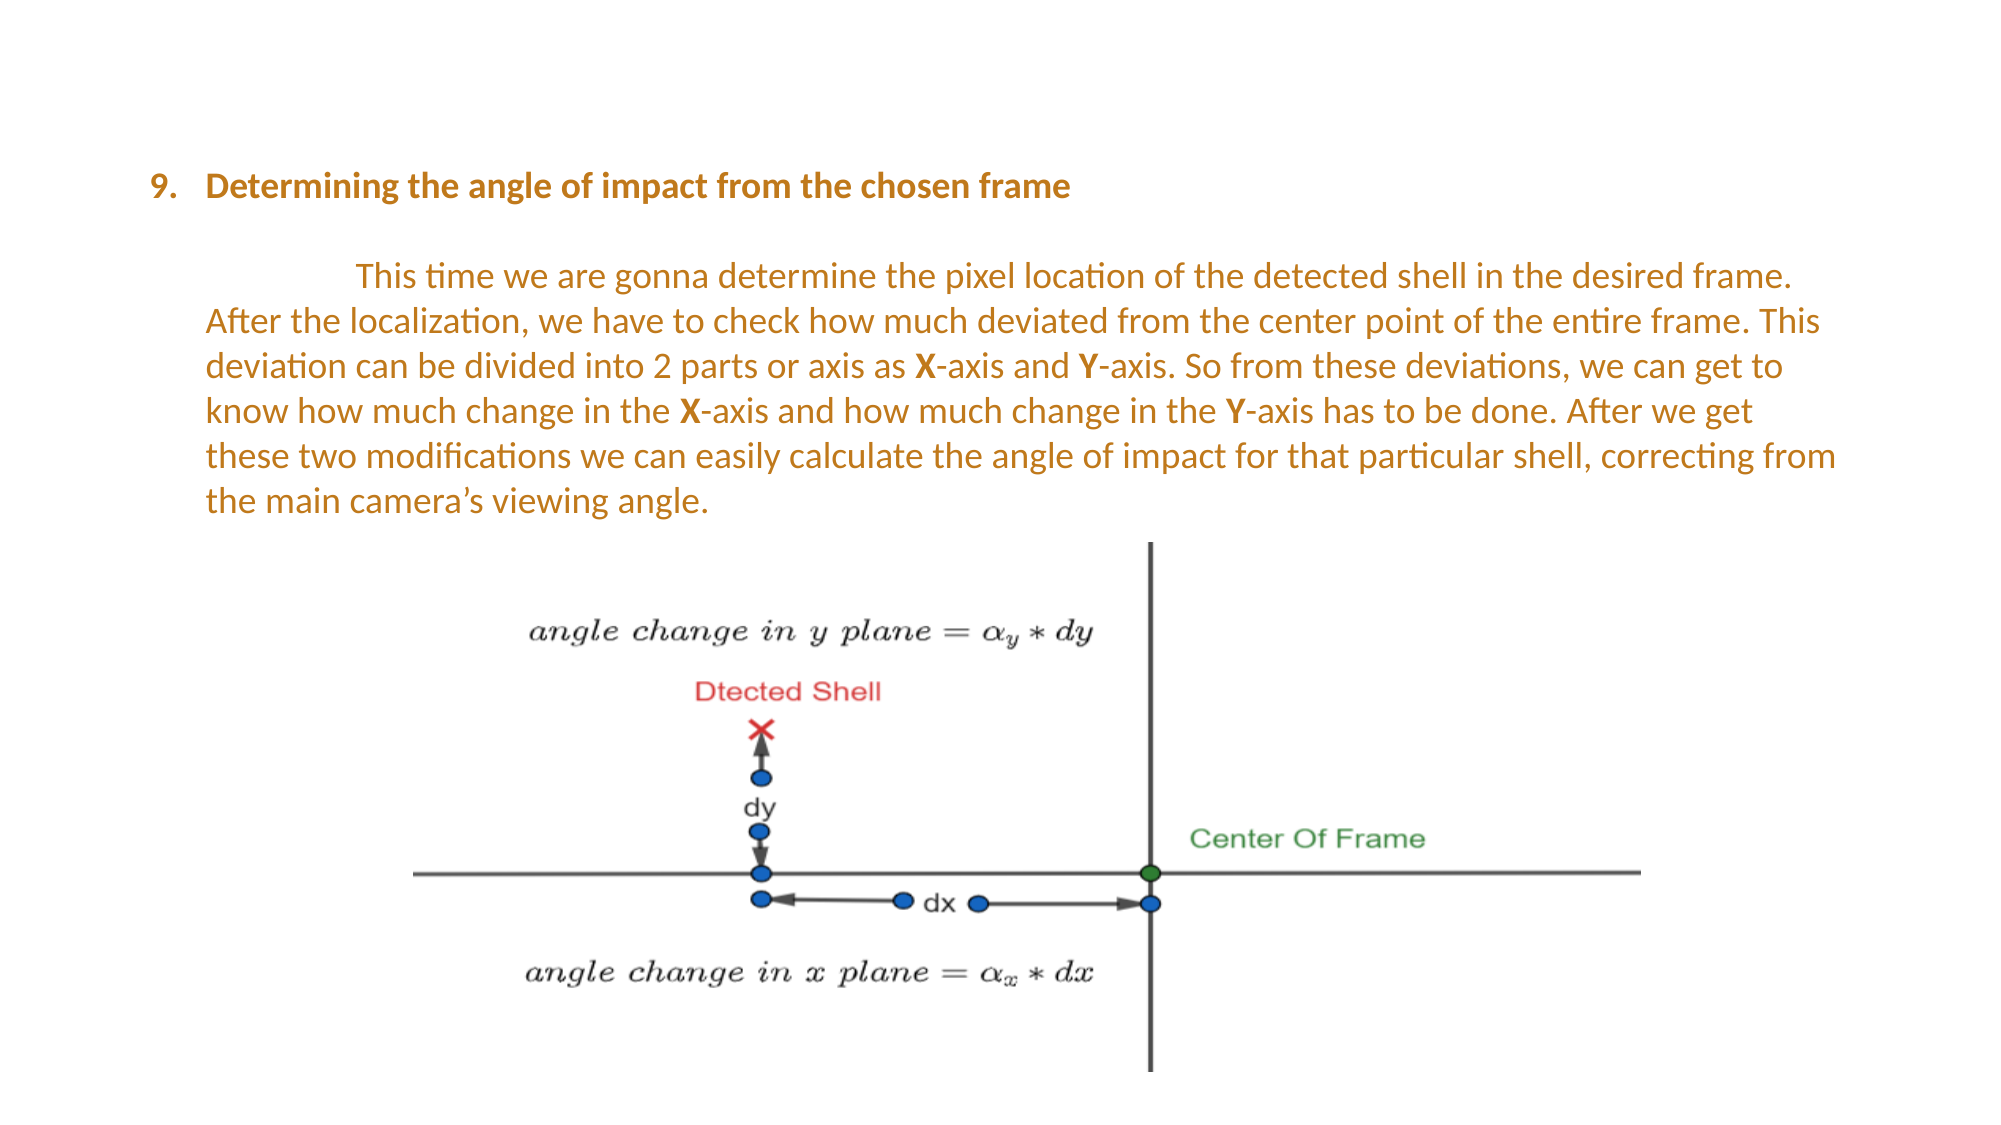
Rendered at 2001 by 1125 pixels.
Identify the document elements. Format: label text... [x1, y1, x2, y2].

text_box Determining the angle of impact from the chosen frame This time we are gonna determine the pixel location of the detected shell in the desired frame. After the localization, we have to check how much deviated from the center point of the entire frame. This deviation can be divided into 2 parts or axis as X-axis and Y-axis. So from these deviations, we can get to know how much change in the X-axis and how much change in the Y-axis has to be done. After we get these two modifications we can easily calculate the angle of impact for that particular shell, correcting from the main camera’s viewing angle. [134, 153, 1857, 619]
picture [412, 541, 1641, 1073]
